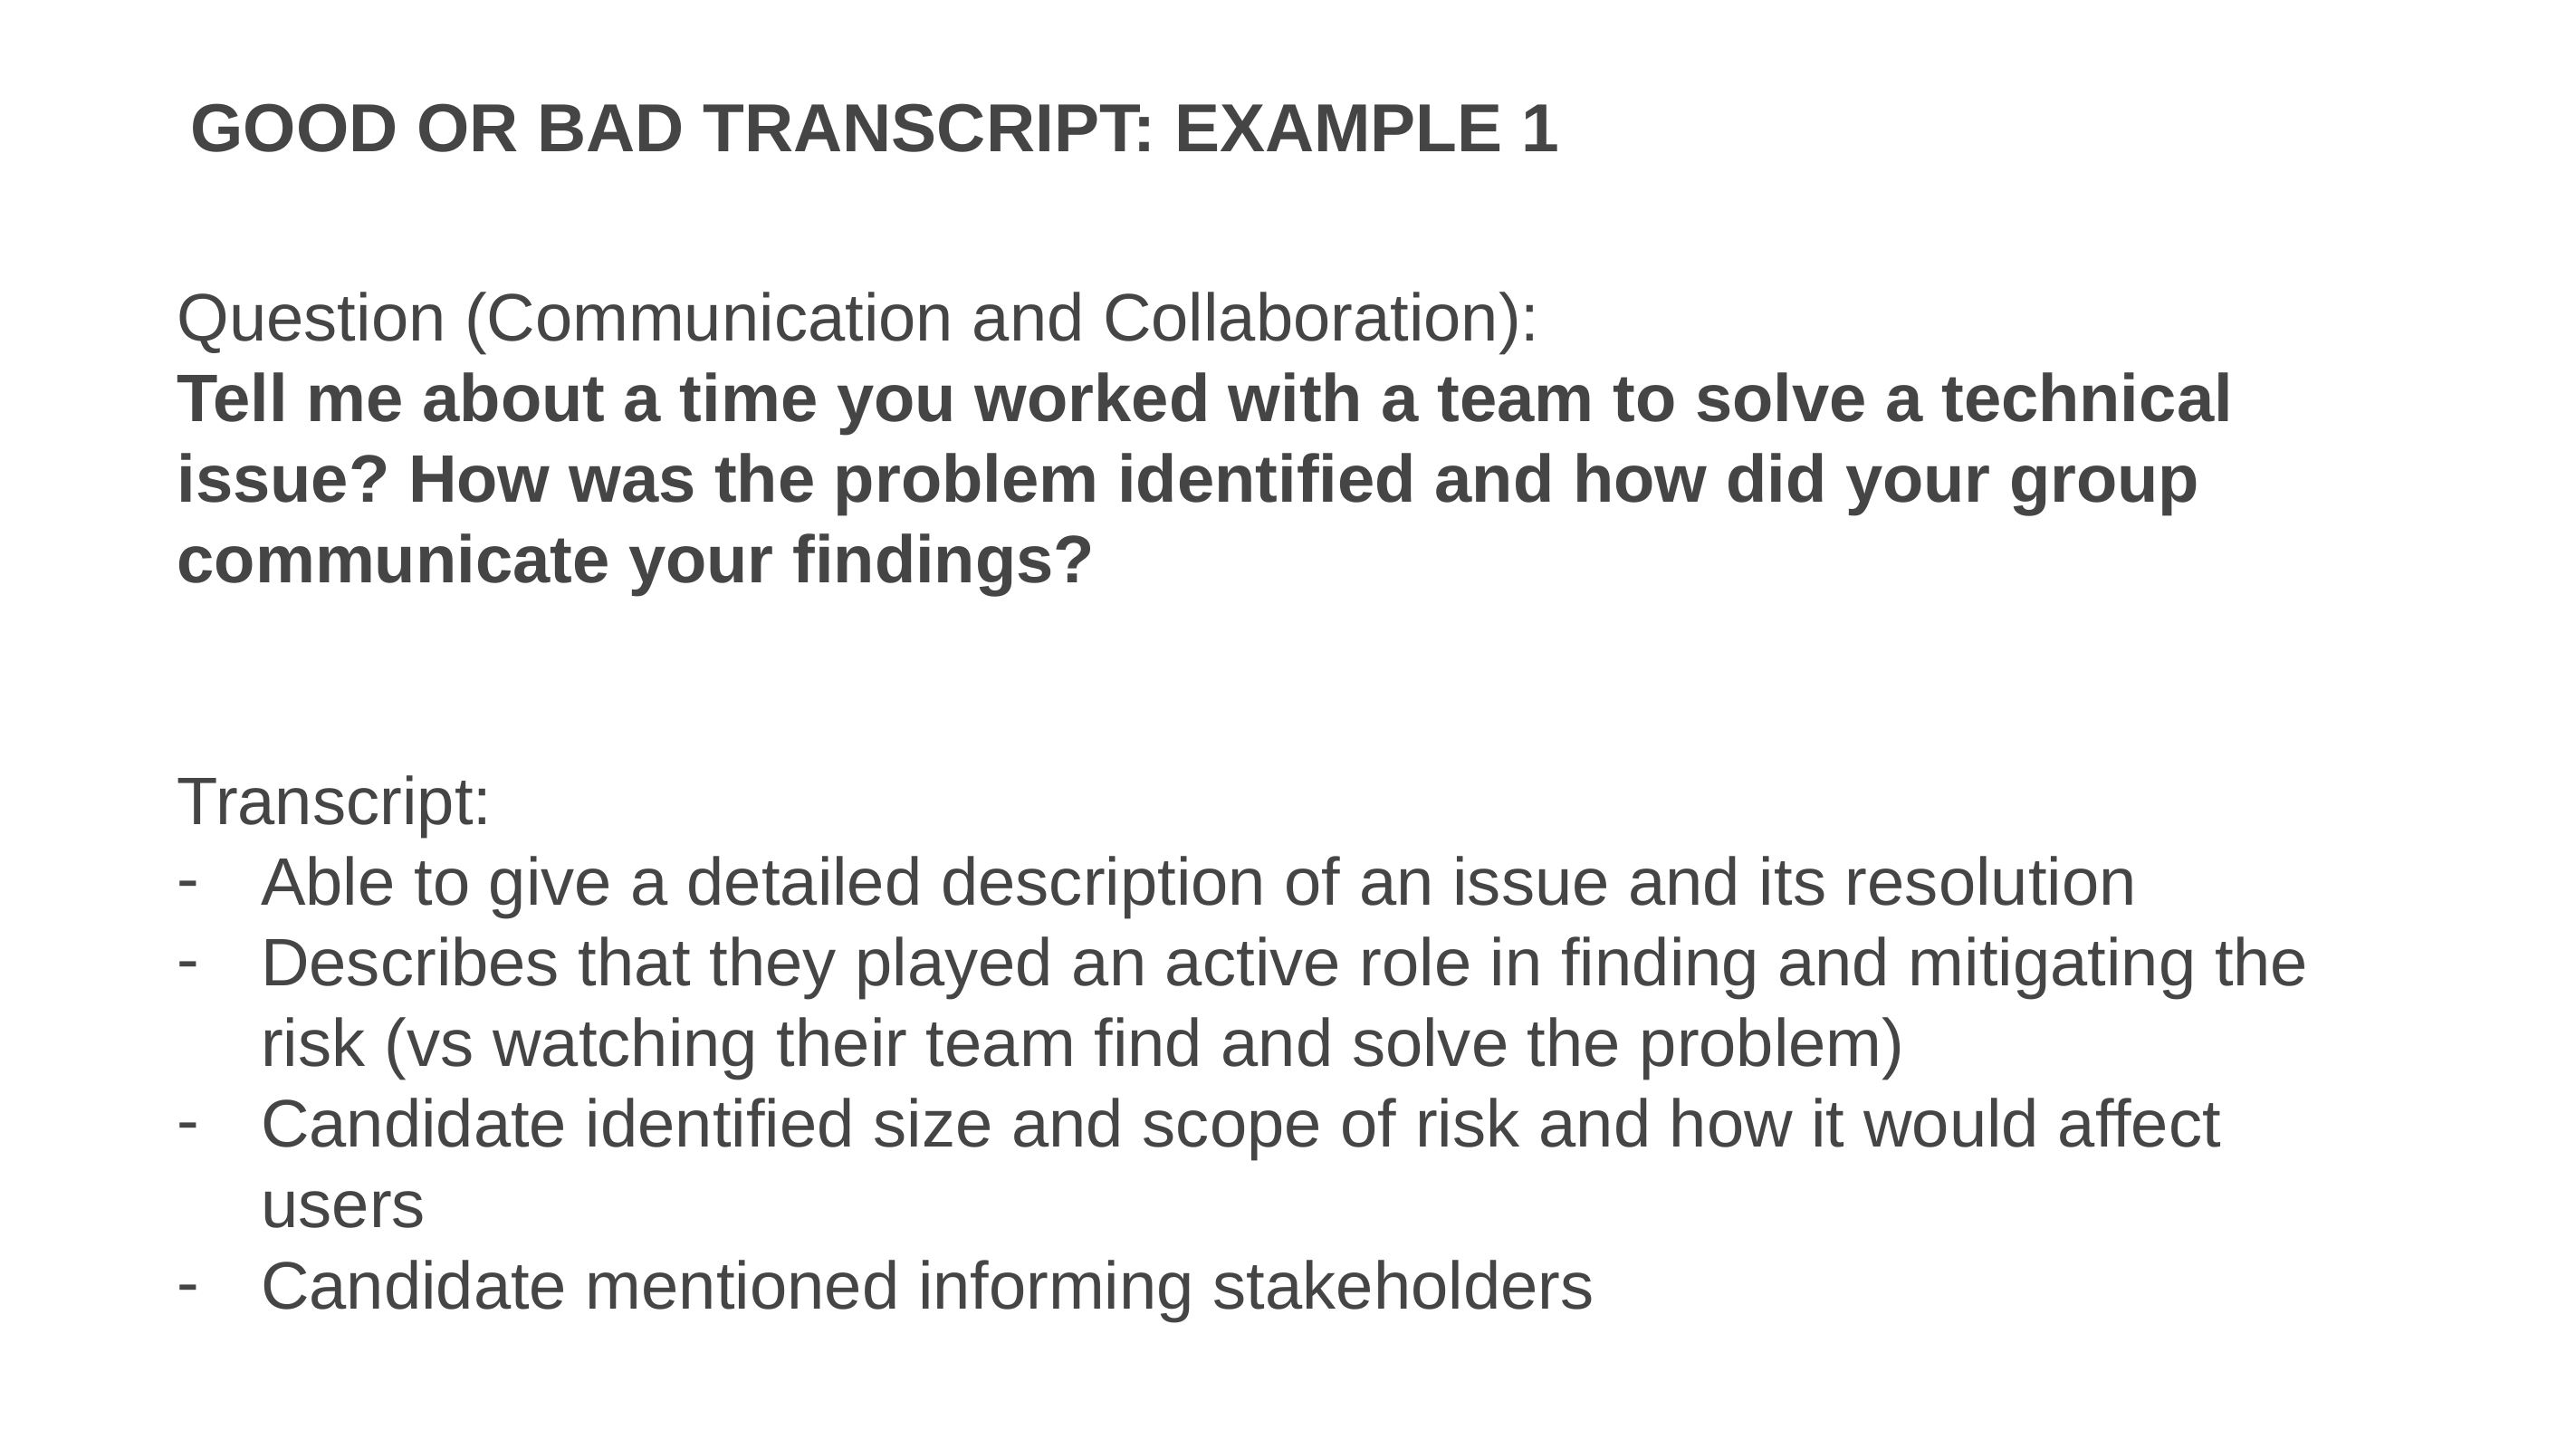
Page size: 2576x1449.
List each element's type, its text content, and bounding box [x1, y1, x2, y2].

title Good or bad Transcript: Example 1 [177, 77, 2399, 269]
list Question (Communication and Collaboration): Tell me about a time you worked with a team to solve a technical issue? How was the problem identified and how did your group communicate your findings? Transcript: Able to give a detailed description of an issue and its resolution Describes that they played an active role in finding and mitigating the risk (vs watching their team find and solve the problem) Candidate identified size and scope of risk and how it would affect users Candidate mentioned informing stakeholders [177, 273, 2399, 1333]
